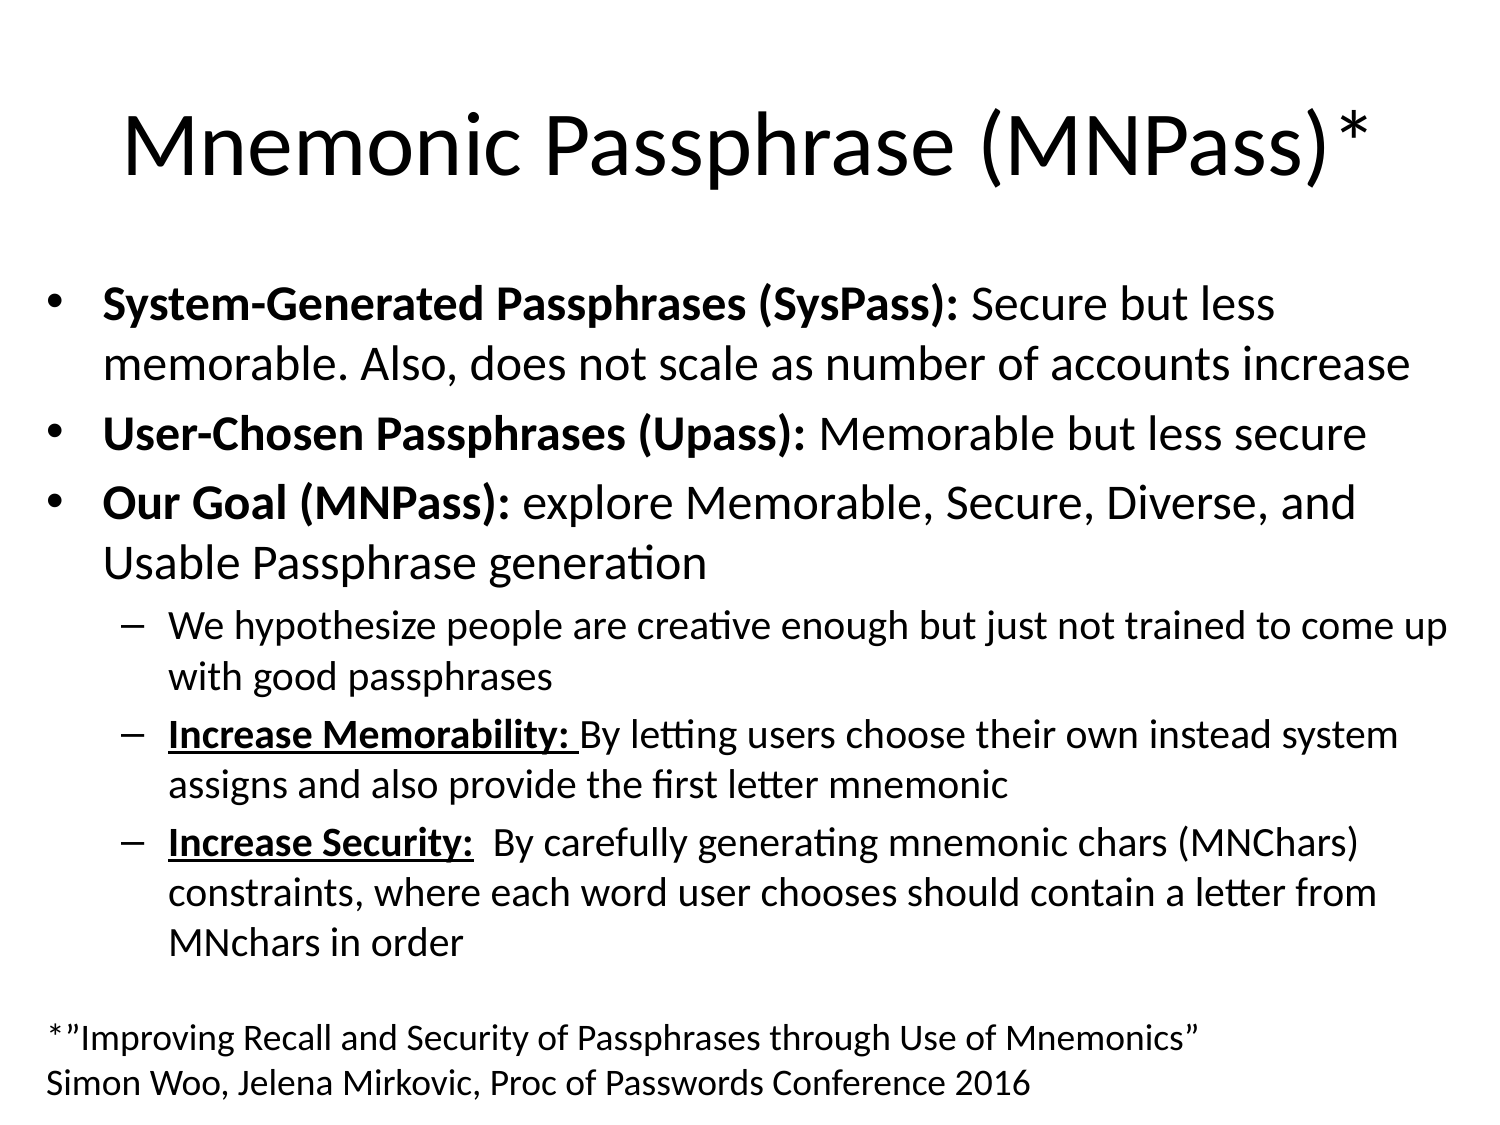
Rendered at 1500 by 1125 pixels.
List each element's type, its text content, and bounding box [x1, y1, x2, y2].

text_box *”Improving Recall and Security of Passphrases through Use of Mnemonics” Simon Woo, Jelena Mirkovic, Proc of Passwords Conference 2016 [31, 1004, 1425, 1111]
list System-Generated Passphrases (SysPass): Secure but less memorable. Also, does not scale as number of accounts increase User-Chosen Passphrases (Upass): Memorable but less secure Our Goal (MNPass): explore Memorable, Secure, Diverse, and Usable Passphrase generation We hypothesize people are creative enough but just not trained to come up with good passphrases Increase Memorability: By letting users choose their own instead system assigns and also provide the first letter mnemonic Increase Security: By carefully generating mnemonic chars (MNChars) constraints, where each word user chooses should contain a letter from MNchars in order [31, 262, 1467, 1005]
title Mnemonic Passphrase (MNPass)* [75, 45, 1425, 233]
